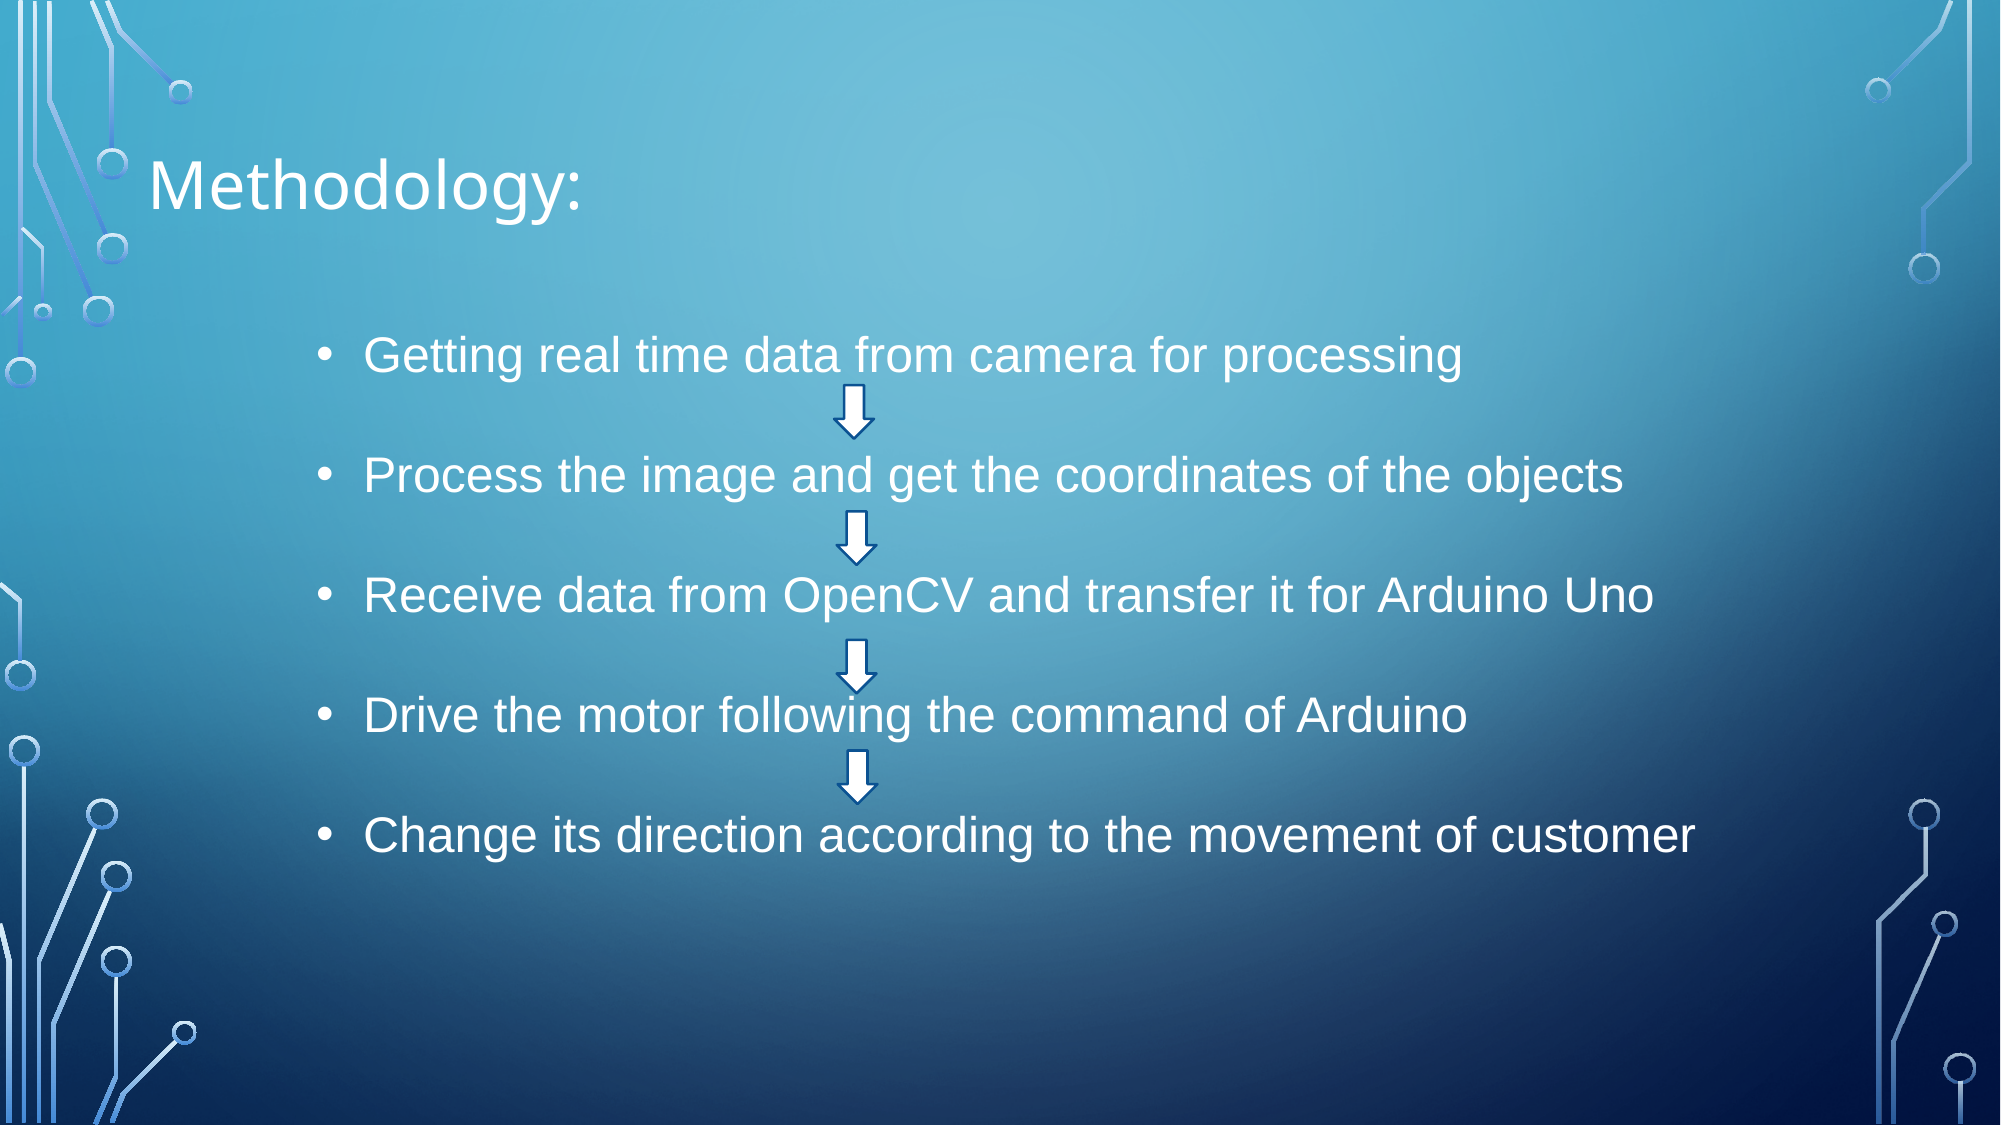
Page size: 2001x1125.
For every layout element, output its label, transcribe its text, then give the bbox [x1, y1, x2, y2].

text_box [835, 510, 878, 566]
text_box Methodology: [133, 135, 1162, 231]
text_box [836, 749, 879, 805]
text_box Getting real time data from camera for processing Process the image and get the coordinates of the objects Receive data from OpenCV and transfer it for Arduino Uno Drive the motor following the command of Arduino Change its direction according to the movement of customer [301, 315, 1811, 931]
text_box [832, 383, 876, 440]
text_box [835, 638, 878, 695]
